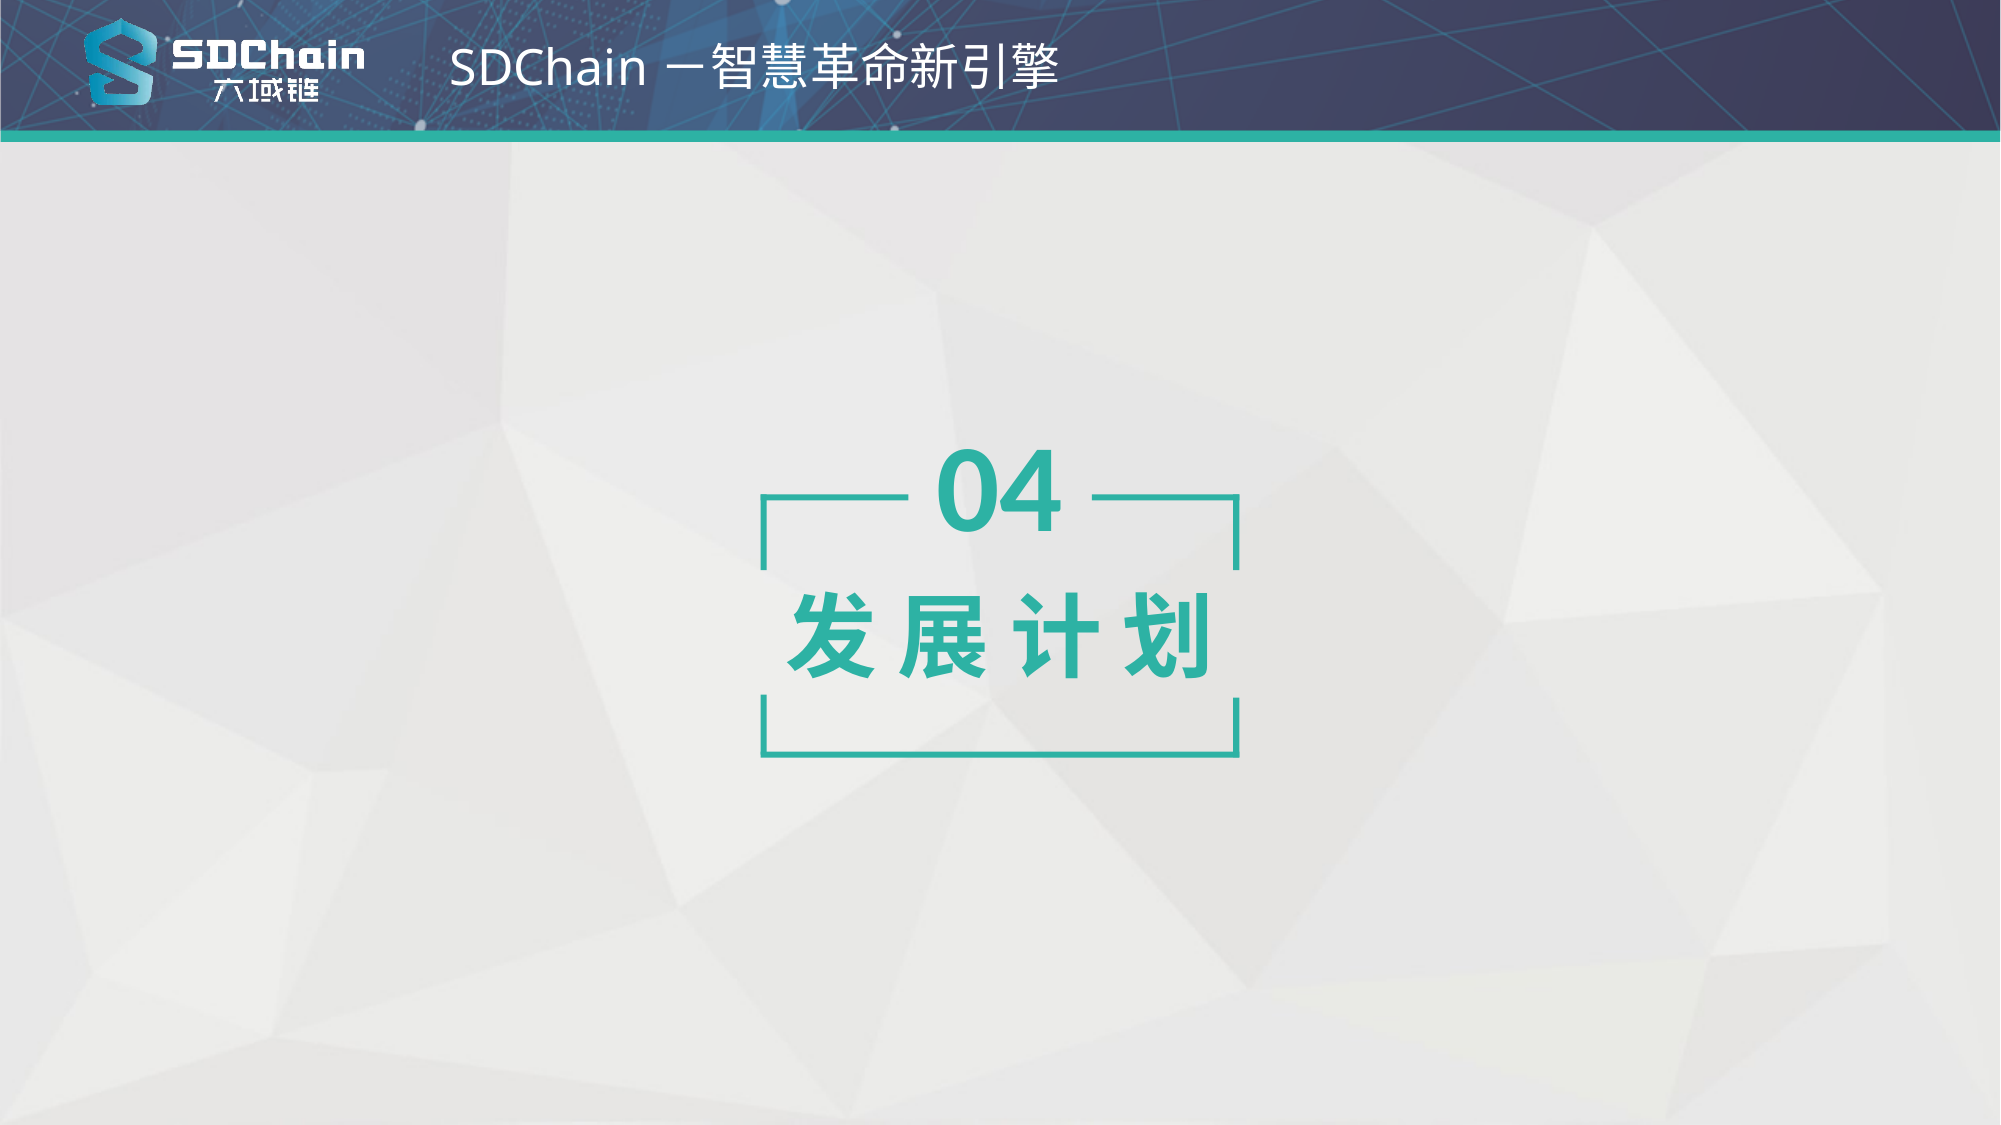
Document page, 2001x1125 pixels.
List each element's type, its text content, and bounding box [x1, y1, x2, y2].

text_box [638, 411, 1362, 758]
picture [84, 18, 364, 105]
text_box SDChain－智慧革命新引擎 [434, 35, 1087, 104]
picture [0, 142, 2000, 1125]
